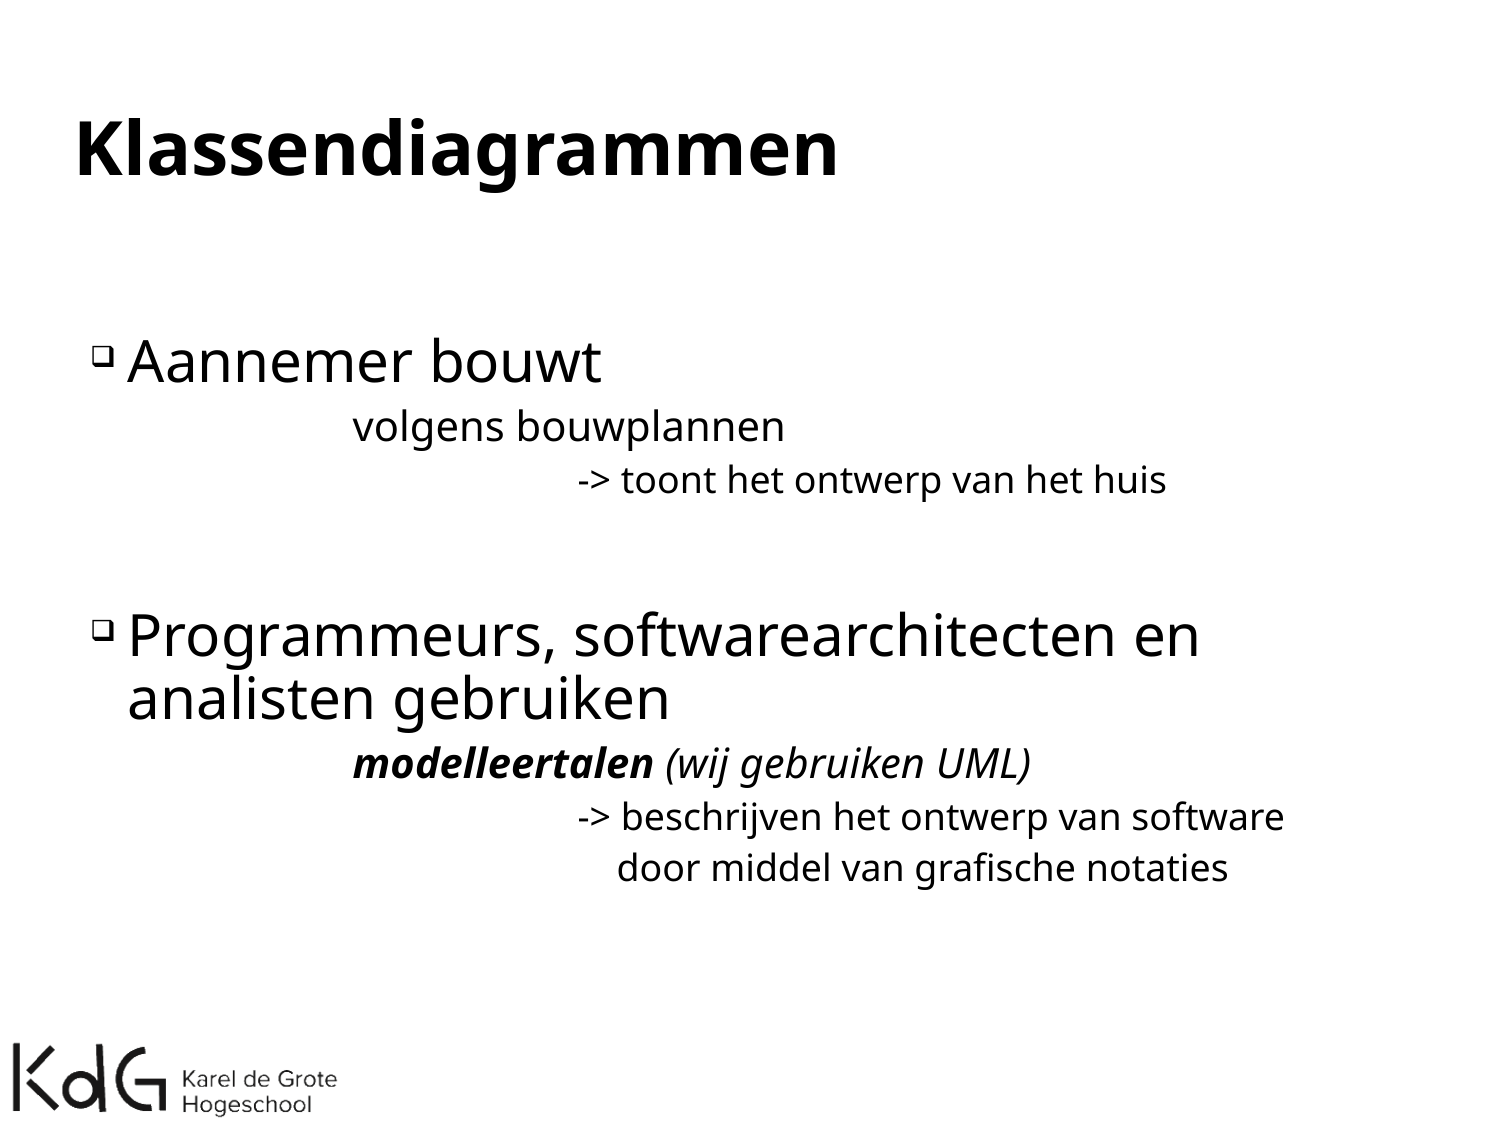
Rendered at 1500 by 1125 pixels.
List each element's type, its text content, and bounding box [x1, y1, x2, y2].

title Klassendiagrammen [58, 57, 1059, 245]
picture [0, 997, 383, 1125]
list Aannemer bouwt volgens bouwplannen -> toont het ontwerp van het huis Programmeurs, softwarearchitecten en analisten gebruiken modelleertalen (wij gebruiken UML) -> beschrijven het ontwerp van software door middel van grafische notaties [75, 324, 1463, 1000]
